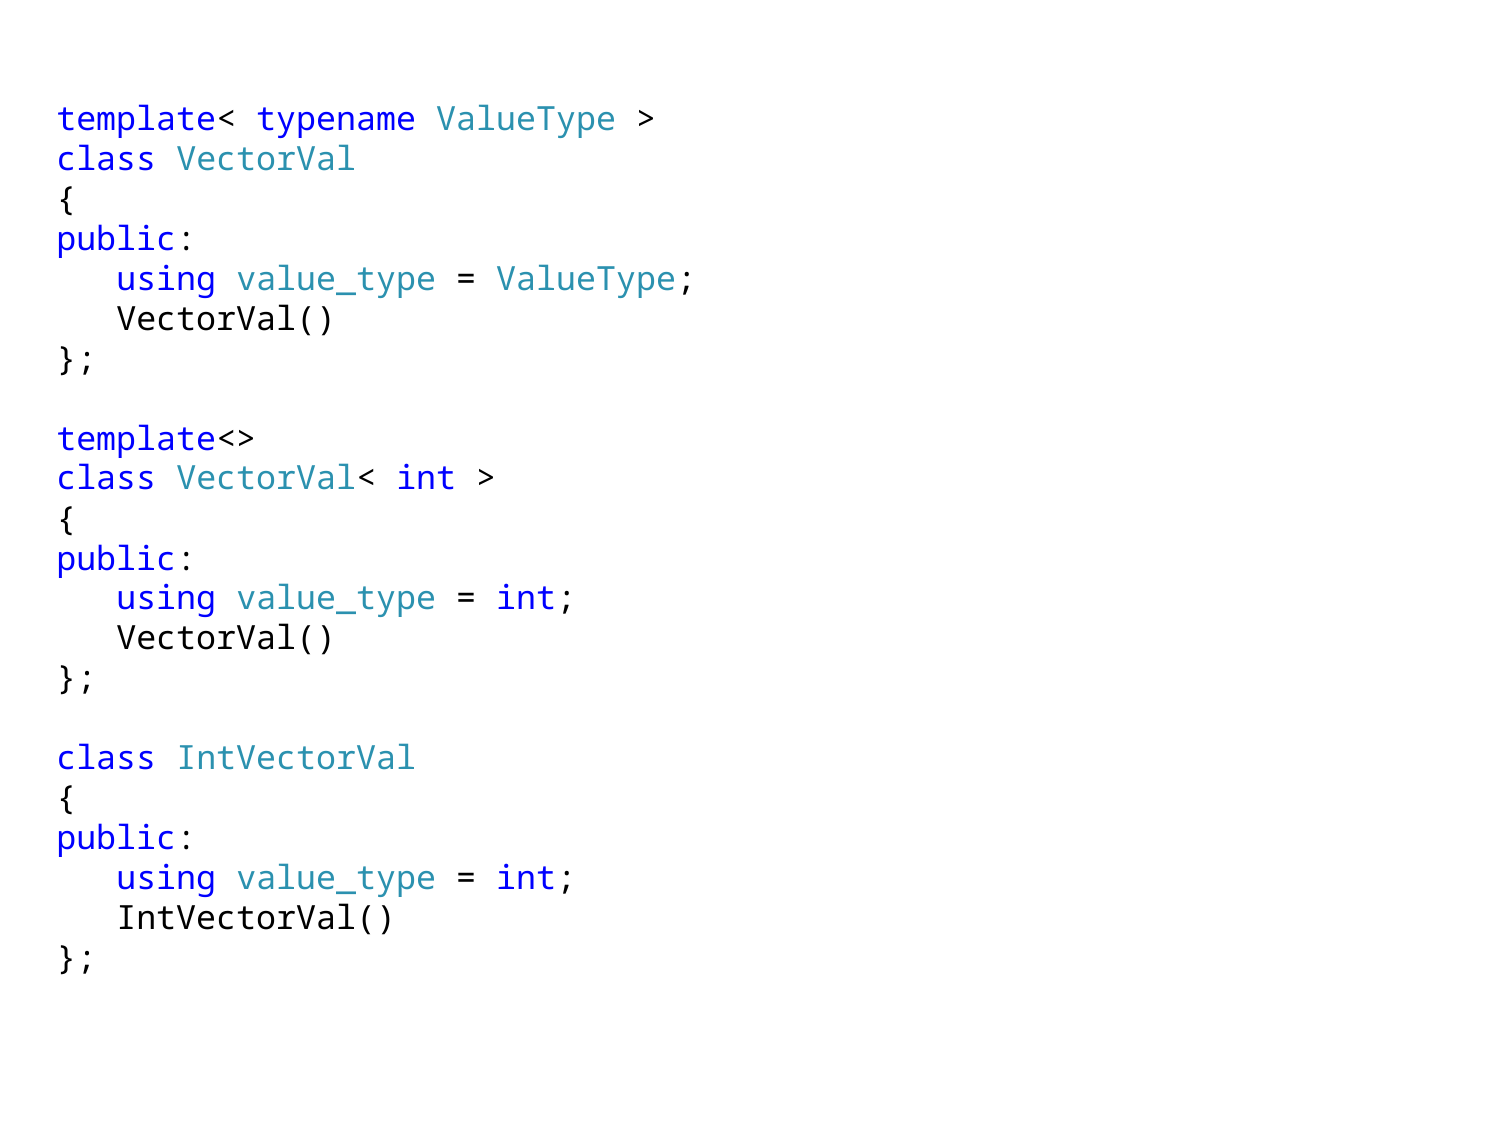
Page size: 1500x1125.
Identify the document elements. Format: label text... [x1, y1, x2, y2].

list template< typename ValueType > class VectorVal { public: using value_type = ValueType; VectorVal() }; template<> class VectorVal< int > { public: using value_type = int; VectorVal() }; class IntVectorVal { public: using value_type = int; IntVectorVal() }; [41, 90, 1459, 1035]
